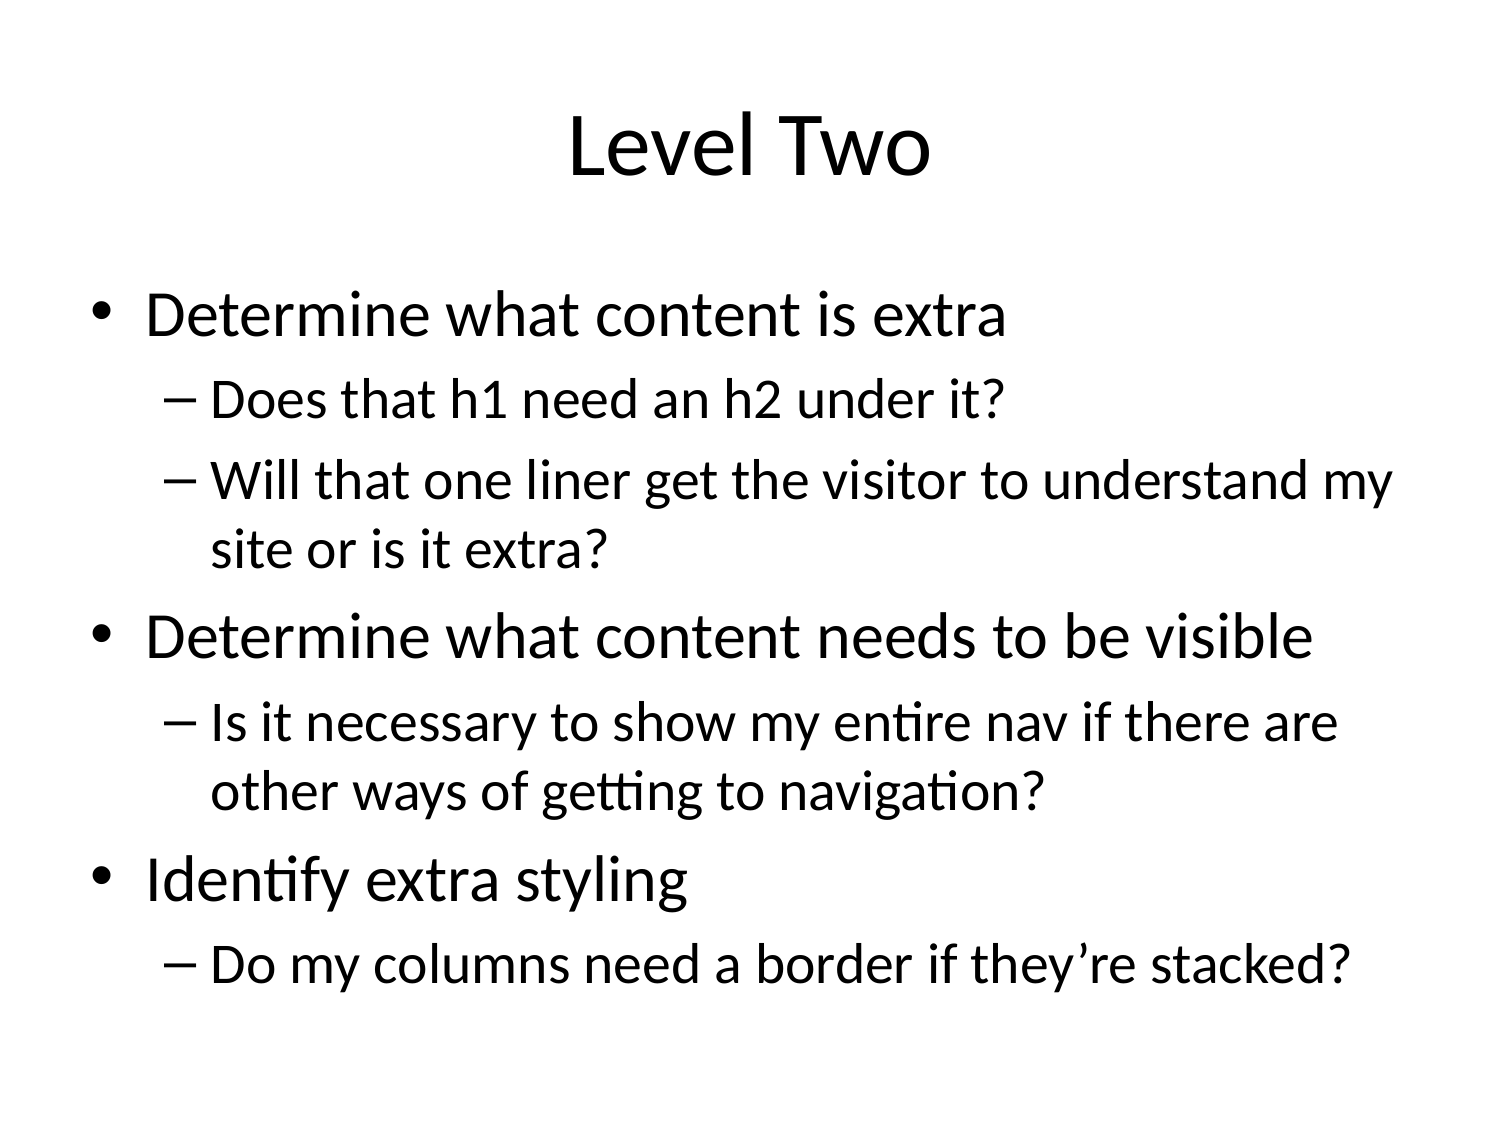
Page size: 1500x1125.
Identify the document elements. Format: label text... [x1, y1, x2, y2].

title Level Two [75, 45, 1425, 233]
list Determine what content is extra Does that h1 need an h2 under it? Will that one liner get the visitor to understand my site or is it extra? Determine what content needs to be visible Is it necessary to show my entire nav if there are other ways of getting to navigation? Identify extra styling Do my columns need a border if they’re stacked? [75, 262, 1425, 1005]
